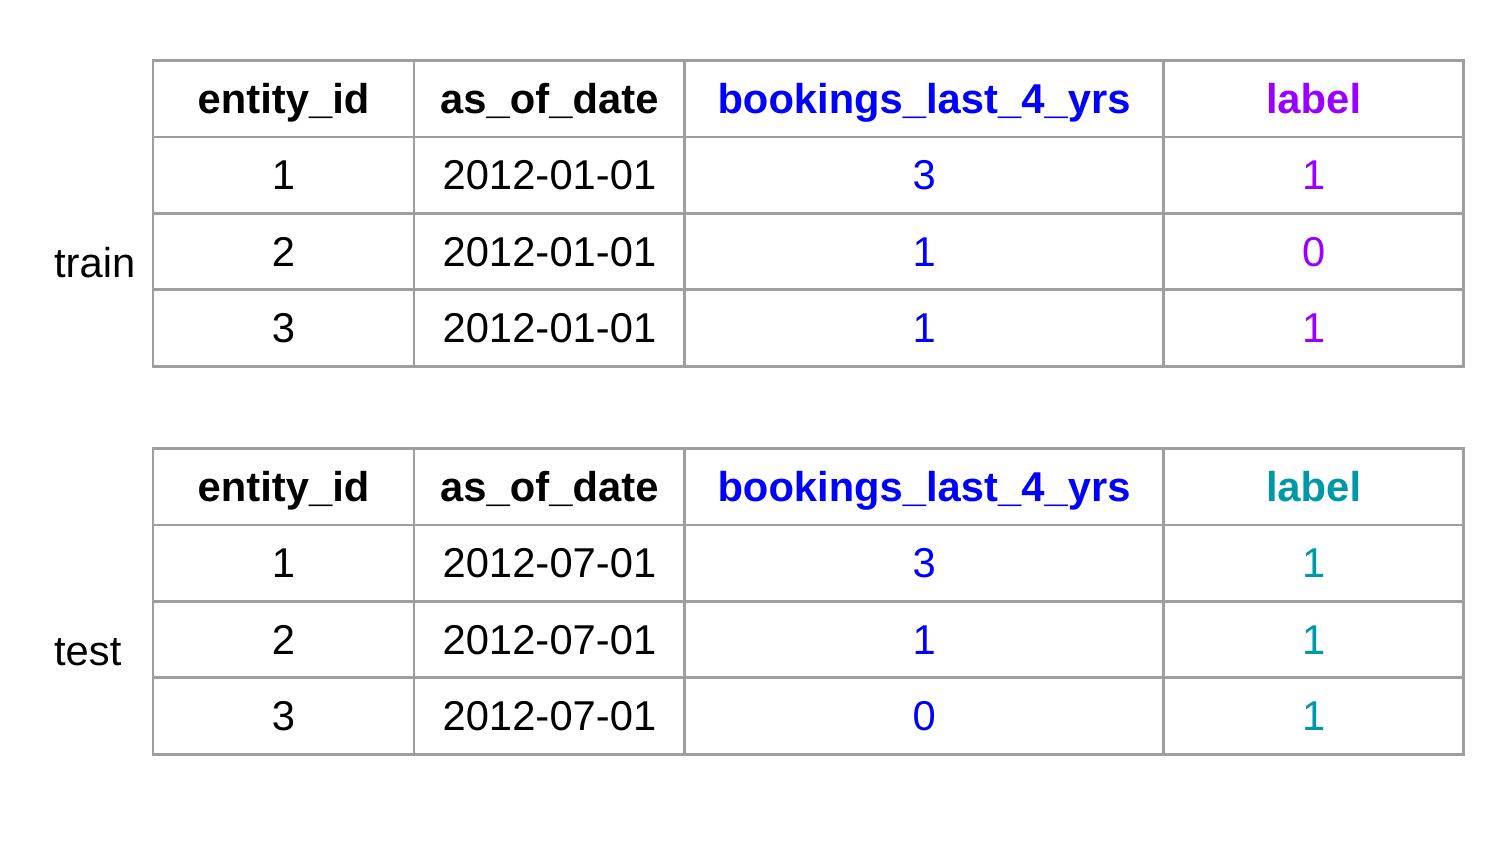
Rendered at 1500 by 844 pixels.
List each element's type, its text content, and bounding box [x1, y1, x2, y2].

table_cell 2 [154, 603, 413, 676]
table_cell 2012-01-01 [415, 215, 683, 288]
table_cell 3 [154, 291, 413, 365]
table_cell 2 [154, 215, 413, 288]
table_header as_of_date [415, 62, 683, 136]
table_cell 1 [686, 603, 1162, 676]
table_cell 3 [686, 138, 1162, 212]
table_cell 1 [686, 291, 1162, 365]
table_cell 1 [154, 526, 413, 600]
table_cell 0 [686, 679, 1162, 753]
table_cell 1 [1165, 138, 1462, 212]
text_box test [39, 608, 153, 693]
table_cell 1 [1165, 526, 1462, 600]
table_cell 2012-01-01 [415, 291, 683, 365]
table_cell 2012-07-01 [415, 679, 683, 753]
table_header bookings_last_4_yrs [686, 450, 1162, 524]
table_cell 1 [686, 215, 1162, 288]
table_cell 2012-01-01 [415, 138, 683, 212]
table_header label [1165, 450, 1462, 524]
table_cell 1 [1165, 679, 1462, 753]
table_header bookings_last_4_yrs [686, 62, 1162, 136]
table_cell 0 [1165, 215, 1462, 288]
table_header label [1165, 62, 1462, 136]
text_box train [39, 220, 153, 301]
table_header as_of_date [415, 450, 683, 524]
table_cell 1 [154, 138, 413, 212]
table_cell 3 [154, 679, 413, 753]
table_header entity_id [154, 450, 413, 524]
table_cell 1 [1165, 603, 1462, 676]
table_cell 2012-07-01 [415, 603, 683, 676]
table_cell 3 [686, 526, 1162, 600]
table_cell 2012-07-01 [415, 526, 683, 600]
table_cell 1 [1165, 291, 1462, 365]
table_header entity_id [154, 62, 413, 136]
